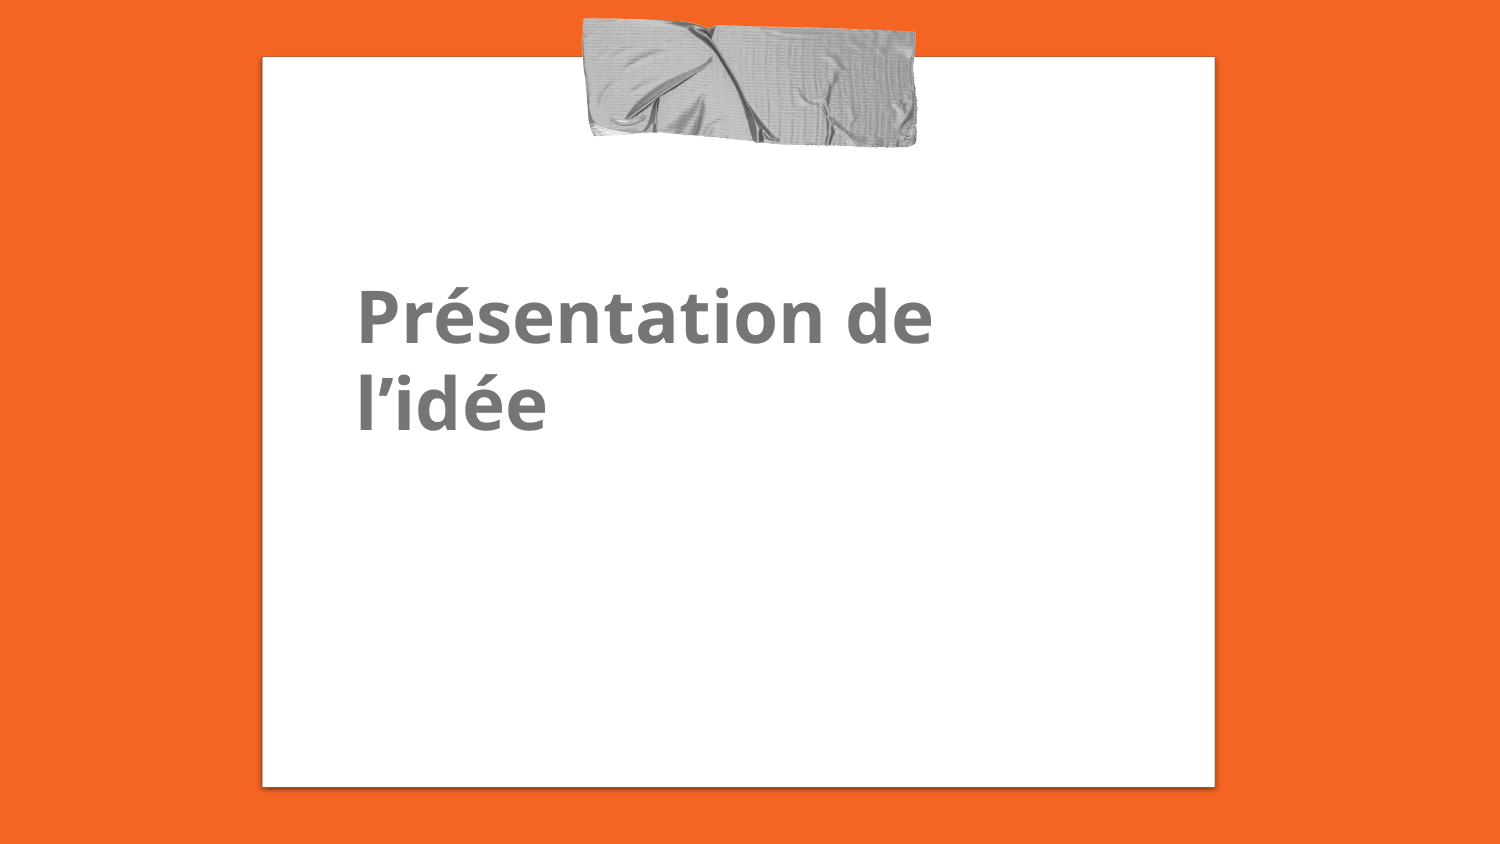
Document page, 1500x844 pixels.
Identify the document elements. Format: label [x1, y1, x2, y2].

picture [224, 16, 1254, 818]
